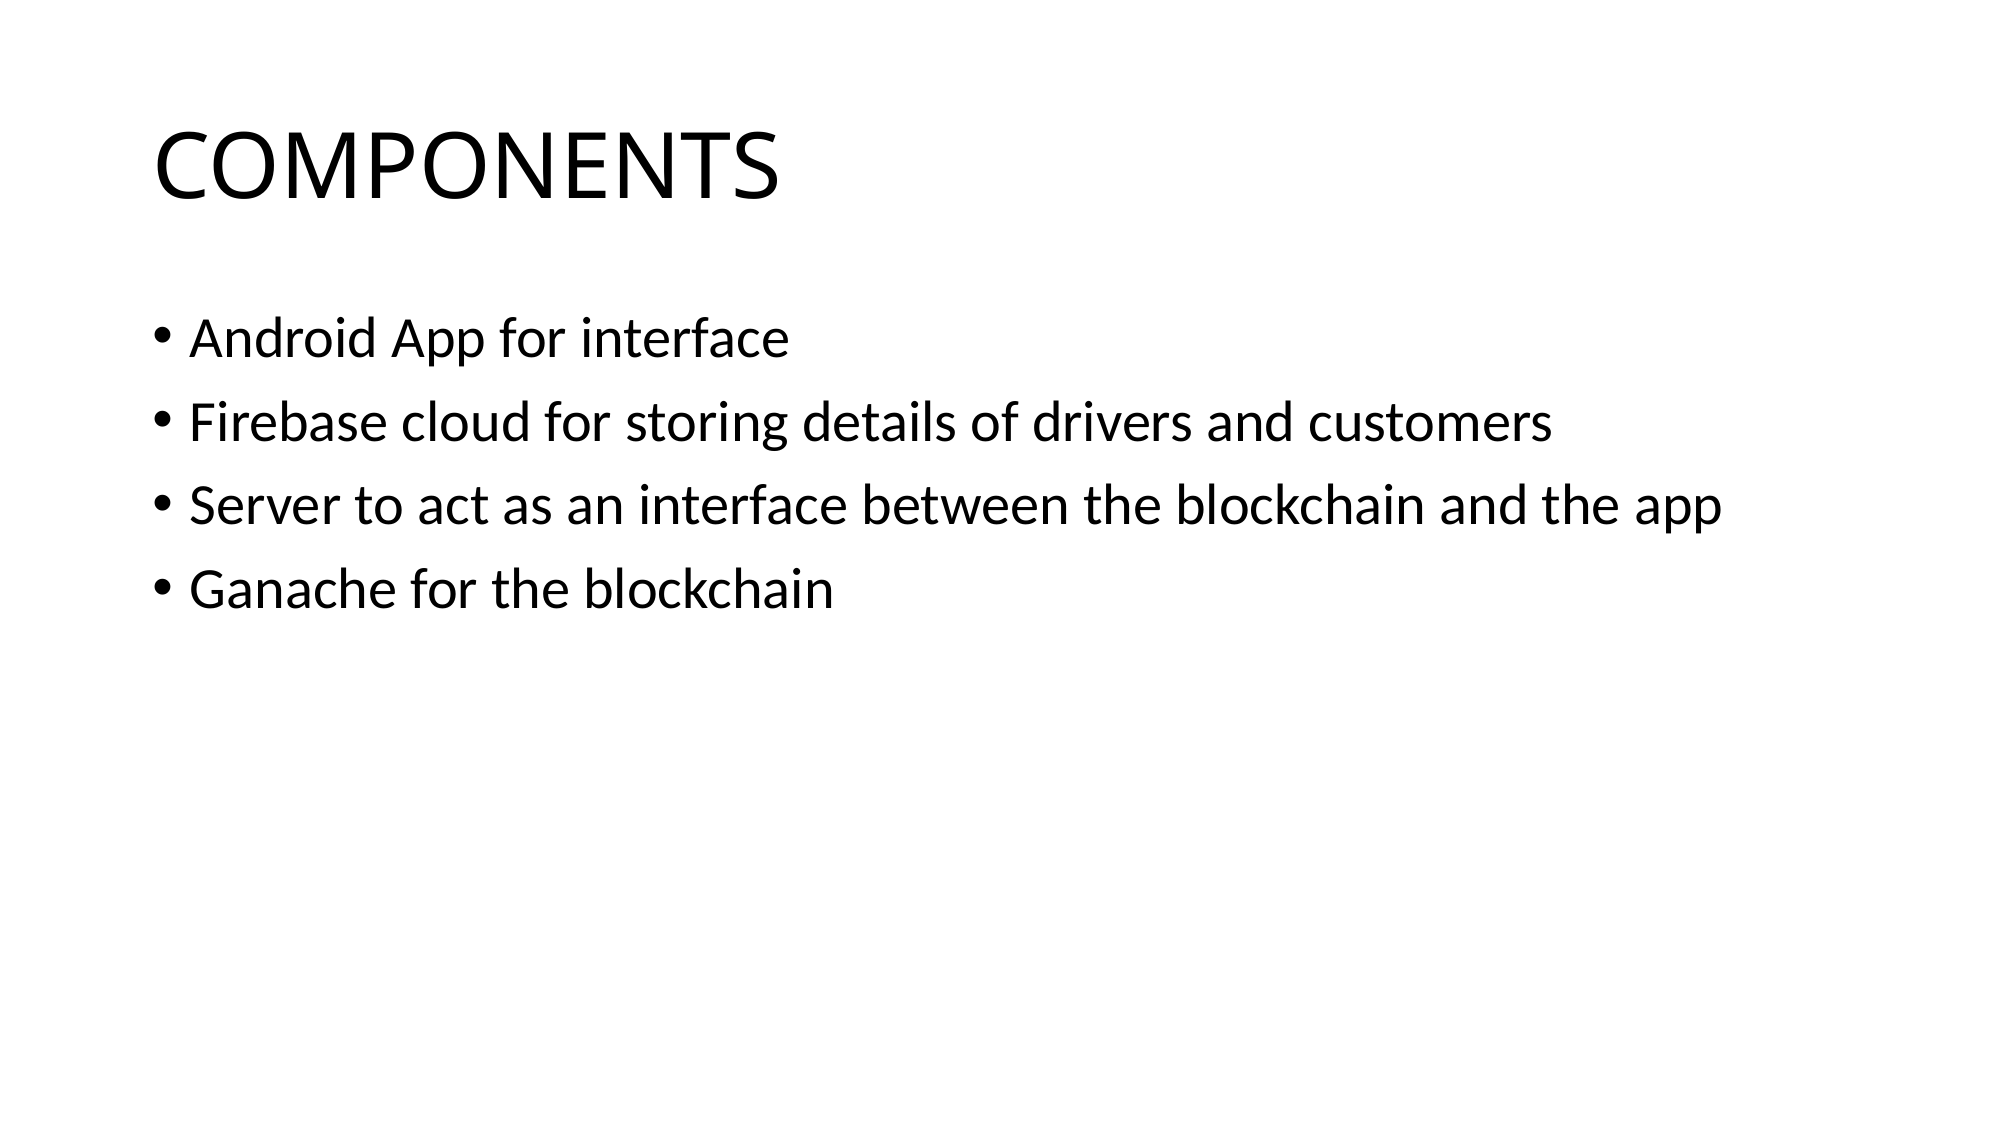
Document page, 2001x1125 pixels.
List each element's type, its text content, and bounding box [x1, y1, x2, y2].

list Android App for interface Firebase cloud for storing details of drivers and customers Server to act as an interface between the blockchain and the app Ganache for the blockchain [137, 299, 1863, 1014]
title COMPONENTS [137, 59, 1863, 278]
